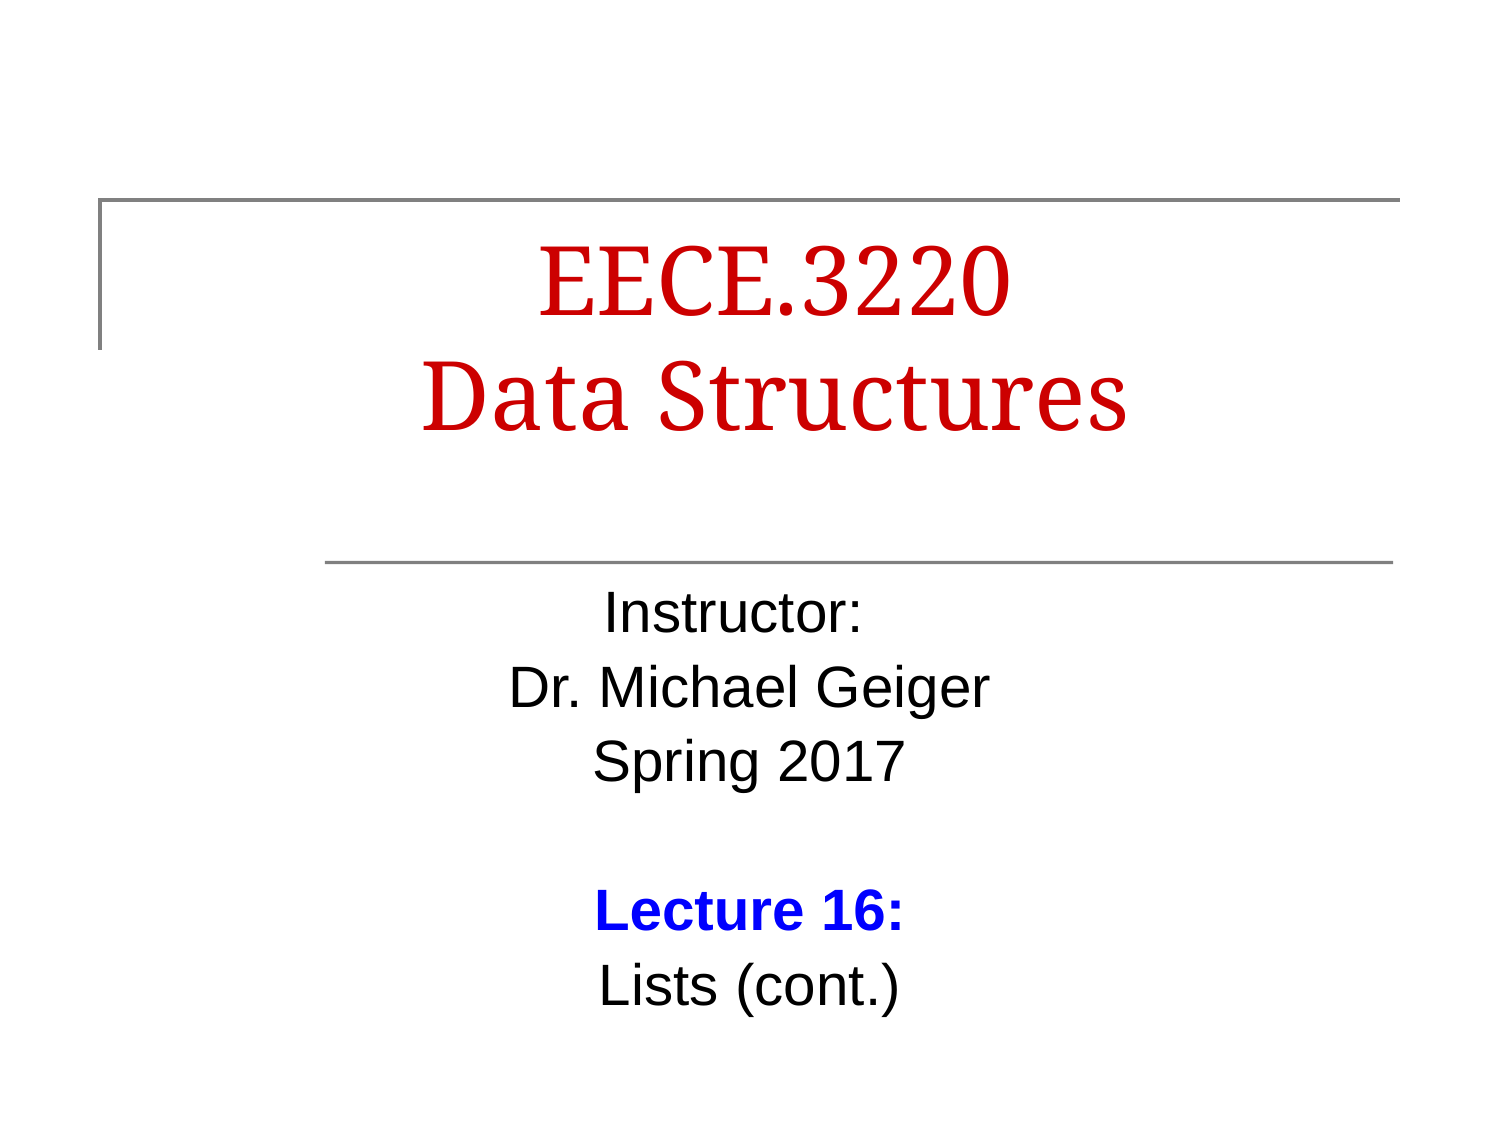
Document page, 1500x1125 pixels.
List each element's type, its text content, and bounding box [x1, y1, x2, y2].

title EECE.3220 Data Structures [150, 212, 1401, 563]
subtitle Instructor: Dr. Michael Geiger Spring 2017 Lecture 16: Lists (cont.) [0, 575, 1500, 1075]
